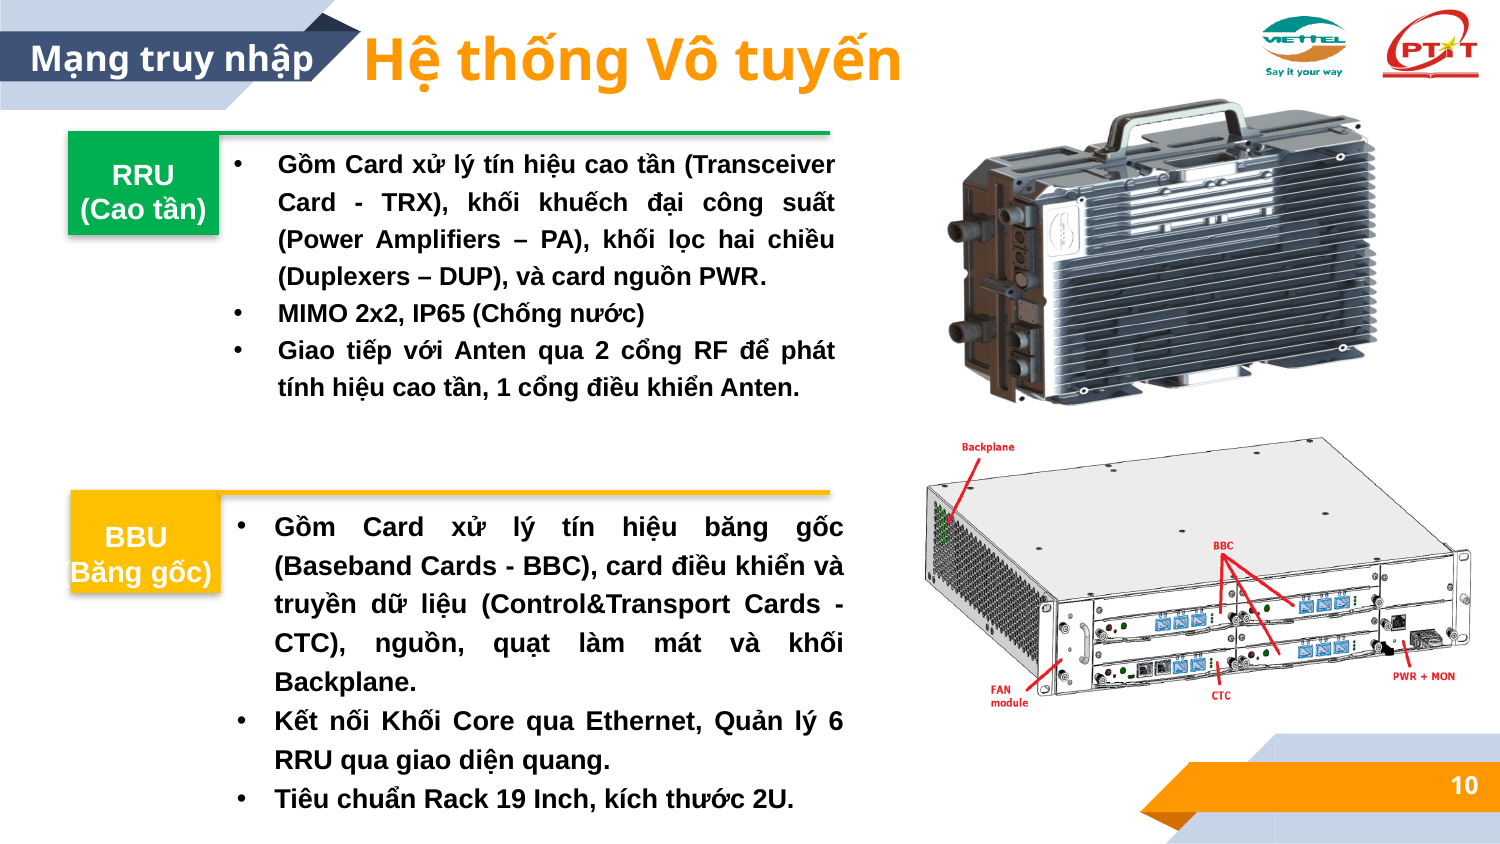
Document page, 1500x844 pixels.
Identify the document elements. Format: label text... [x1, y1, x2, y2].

text_box [70, 489, 221, 518]
text_box [68, 131, 219, 155]
text_box BBU (Băng gốc) [48, 518, 224, 589]
text_box RRU (Cao tần) [55, 155, 231, 226]
text_box Mạng truy nhập [0, 29, 347, 87]
picture [911, 418, 1479, 726]
slide_number 10 [1249, 760, 1494, 813]
picture [928, 83, 1400, 411]
picture [1381, 8, 1479, 79]
text_box Gồm Card xử lý tín hiệu băng gốc (Baseband Cards - BBC), card điều khiển và truyền dữ liệu (Control&Transport Cards - CTC), nguồn, quạt làm mát và khối Backplane. Kết nối Khối Core qua Ethernet, Quản lý 6 RRU qua giao diện quang. Tiêu chuẩn Rack 19 Inch, kích thước 2U. [222, 495, 859, 844]
text_box [70, 589, 221, 594]
text_box Hệ thống Vô tuyến [347, 16, 929, 99]
text_box [68, 226, 219, 235]
text_box Gồm Card xử lý tín hiệu cao tần (Transceiver Card - TRX), khối khuếch đại công suất (Power Amplifiers – PA), khối lọc hai chiều (Duplexers – DUP), và card nguồn PWR. MIMO 2x2, IP65 (Chống nước) Giao tiếp với Anten qua 2 cổng RF để phát tính hiệu cao tần, 1 cổng điều khiển Anten. [219, 134, 851, 461]
picture [1257, 10, 1351, 81]
